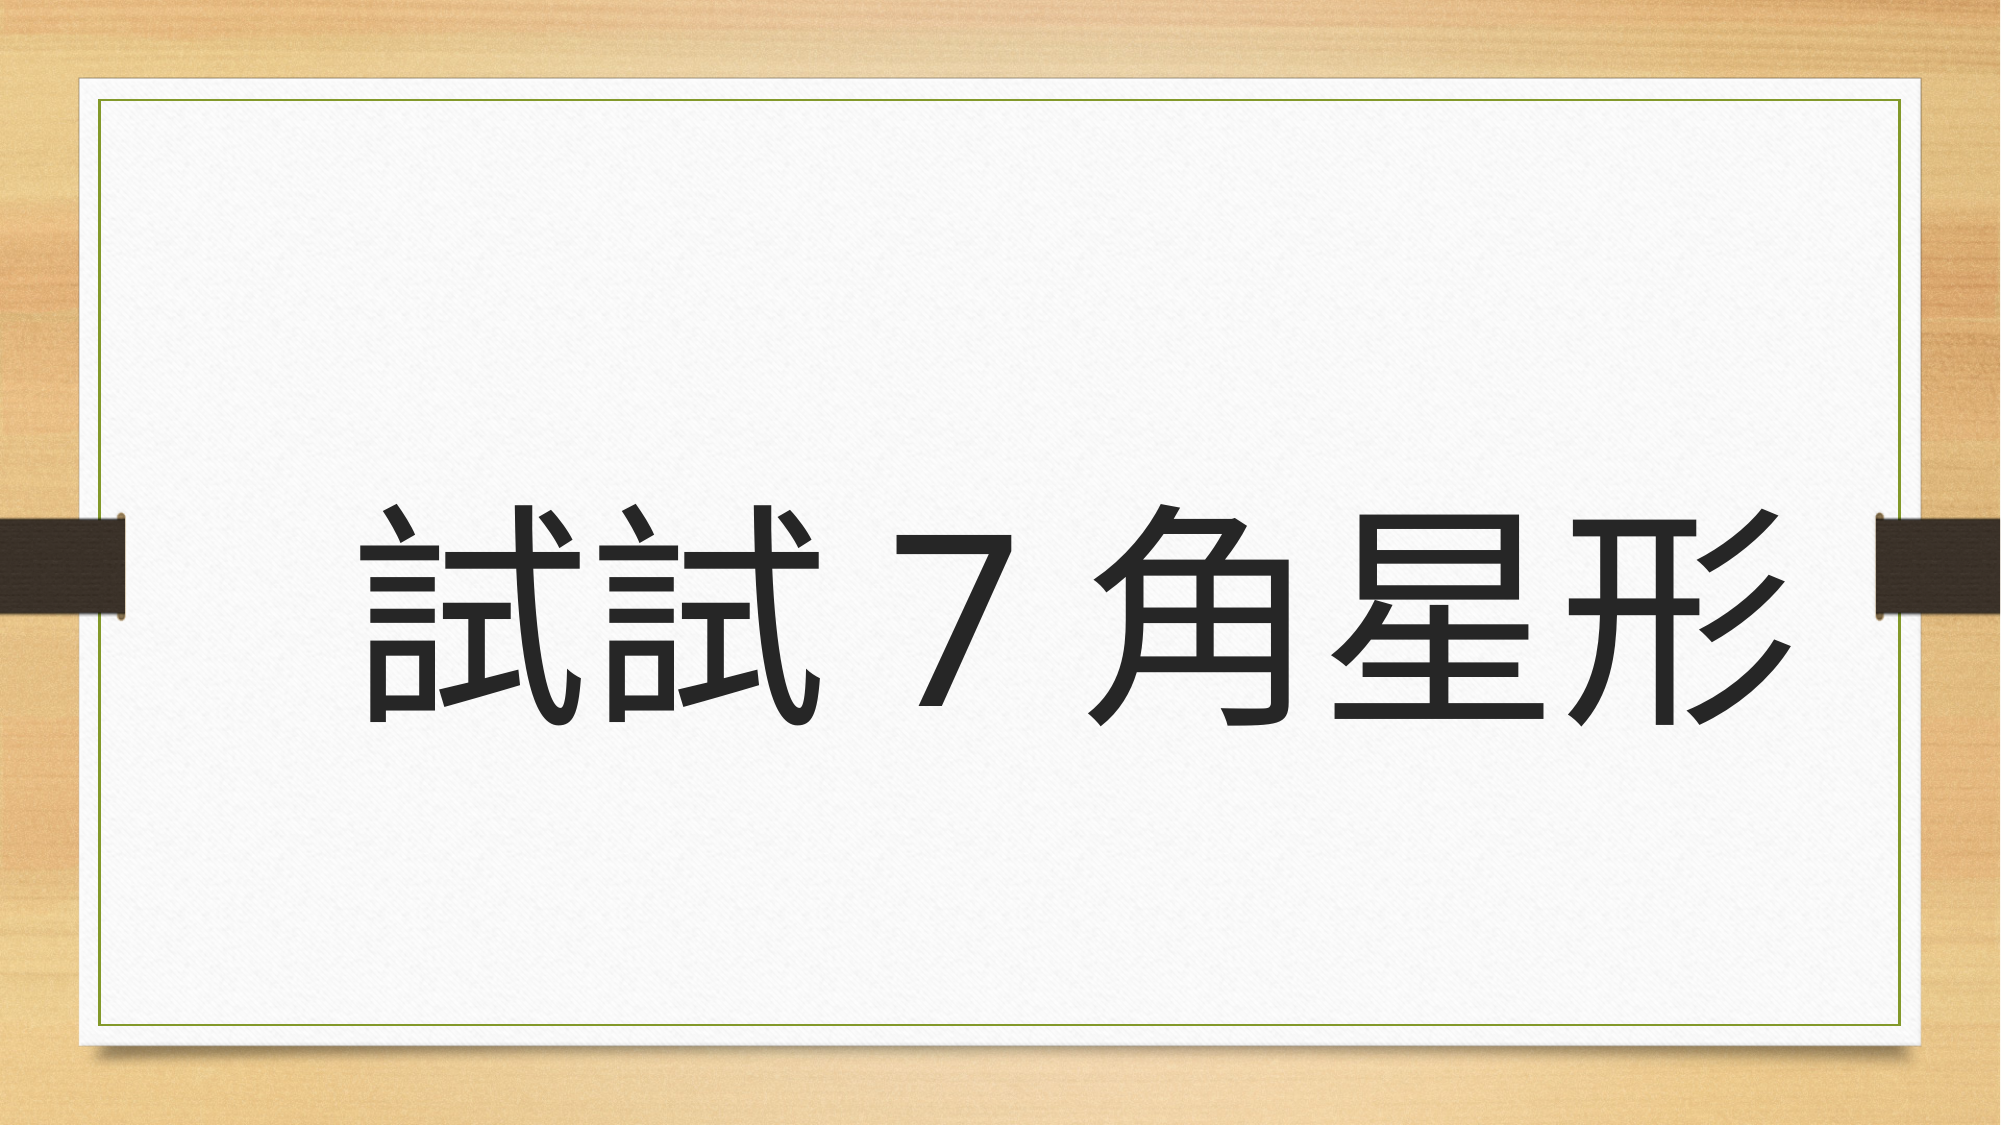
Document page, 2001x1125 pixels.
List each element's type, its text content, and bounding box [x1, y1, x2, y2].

title 試試7角星形 [164, 121, 1874, 956]
picture [0, 0, 2001, 1125]
